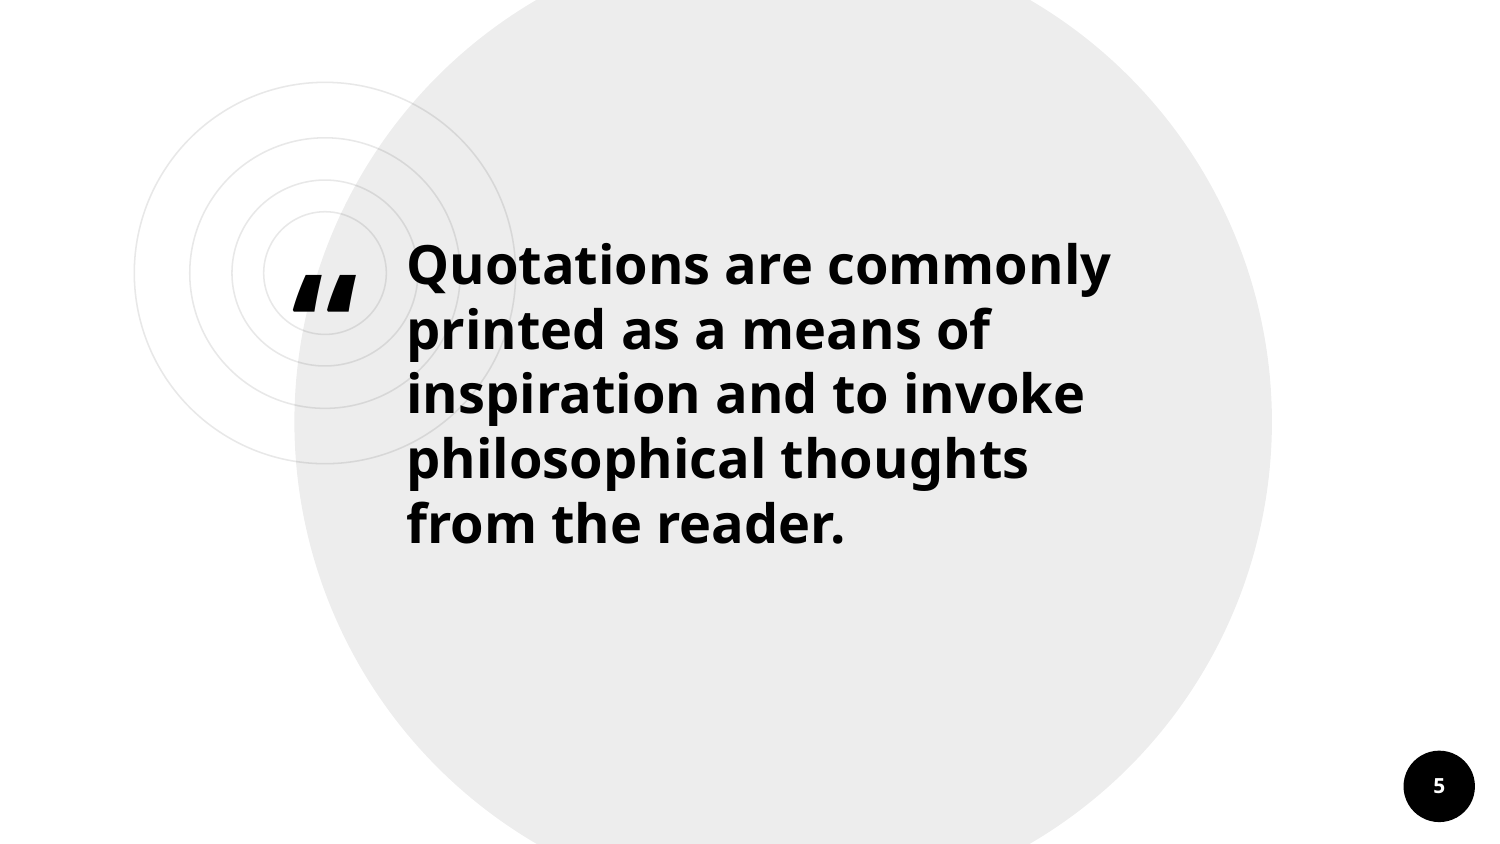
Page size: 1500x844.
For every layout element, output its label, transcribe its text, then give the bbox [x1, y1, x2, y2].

list Quotations are commonly printed as a means of inspiration and to invoke philosophical thoughts from the reader. [391, 214, 1175, 751]
slide_number 5 [1403, 750, 1475, 823]
